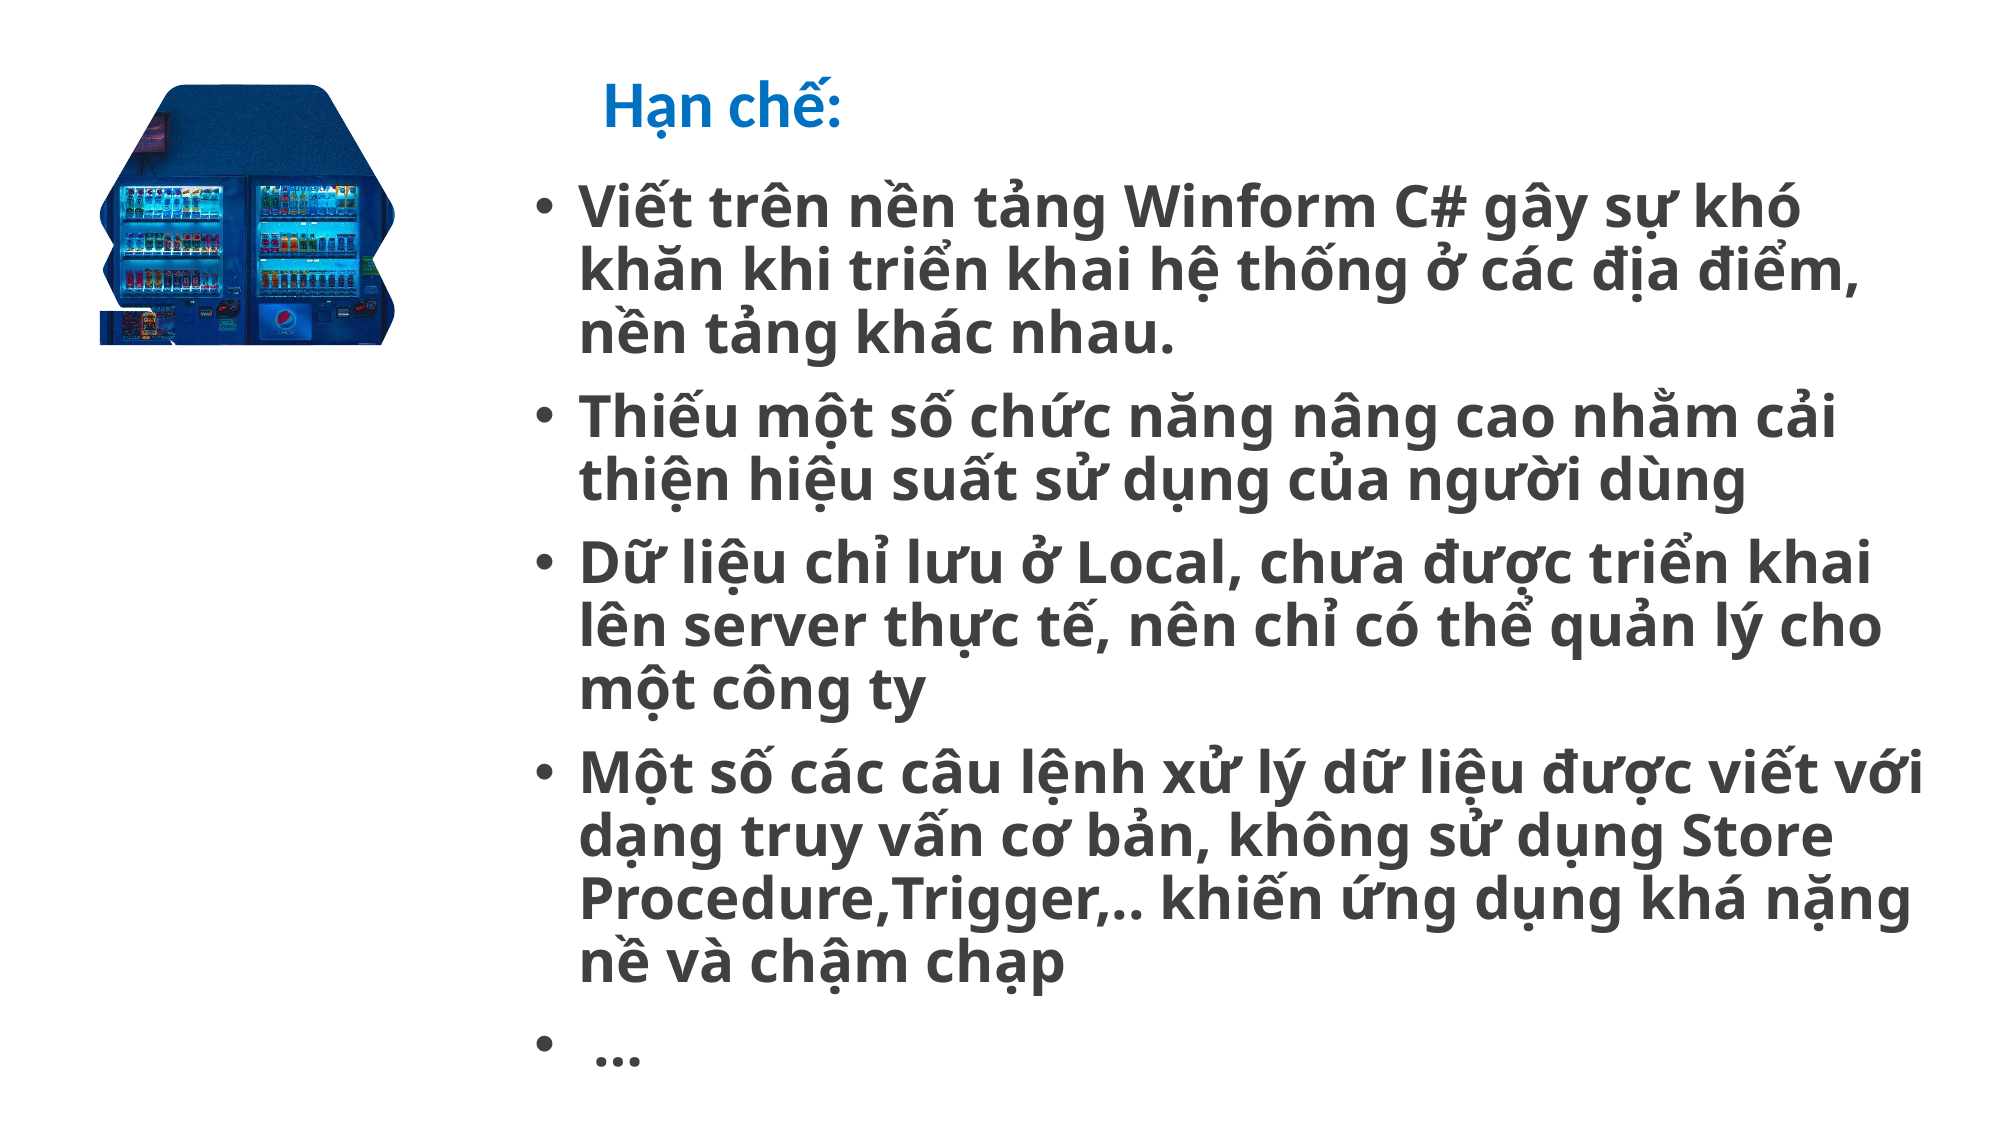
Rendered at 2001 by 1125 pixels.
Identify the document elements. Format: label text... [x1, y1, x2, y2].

text_box Viết trên nền tảng Winform C# gây sự khó khăn khi triển khai hệ thống ở các địa điểm, nền tảng khác nhau. Thiếu một số chức năng nâng cao nhằm cải thiện hiệu suất sử dụng của người dùng Dữ liệu chỉ lưu ở Local, chưa được triển khai lên server thực tế, nên chỉ có thể quản lý cho một công ty Một số các câu lệnh xử lý dữ liệu được viết với dạng truy vấn cơ bản, không sử dụng Store Procedure,Trigger,.. khiến ứng dụng khá nặng nề và chậm chạp … [519, 169, 1950, 1067]
picture [99, 84, 395, 346]
text_box Hạn chế: [588, 53, 860, 148]
